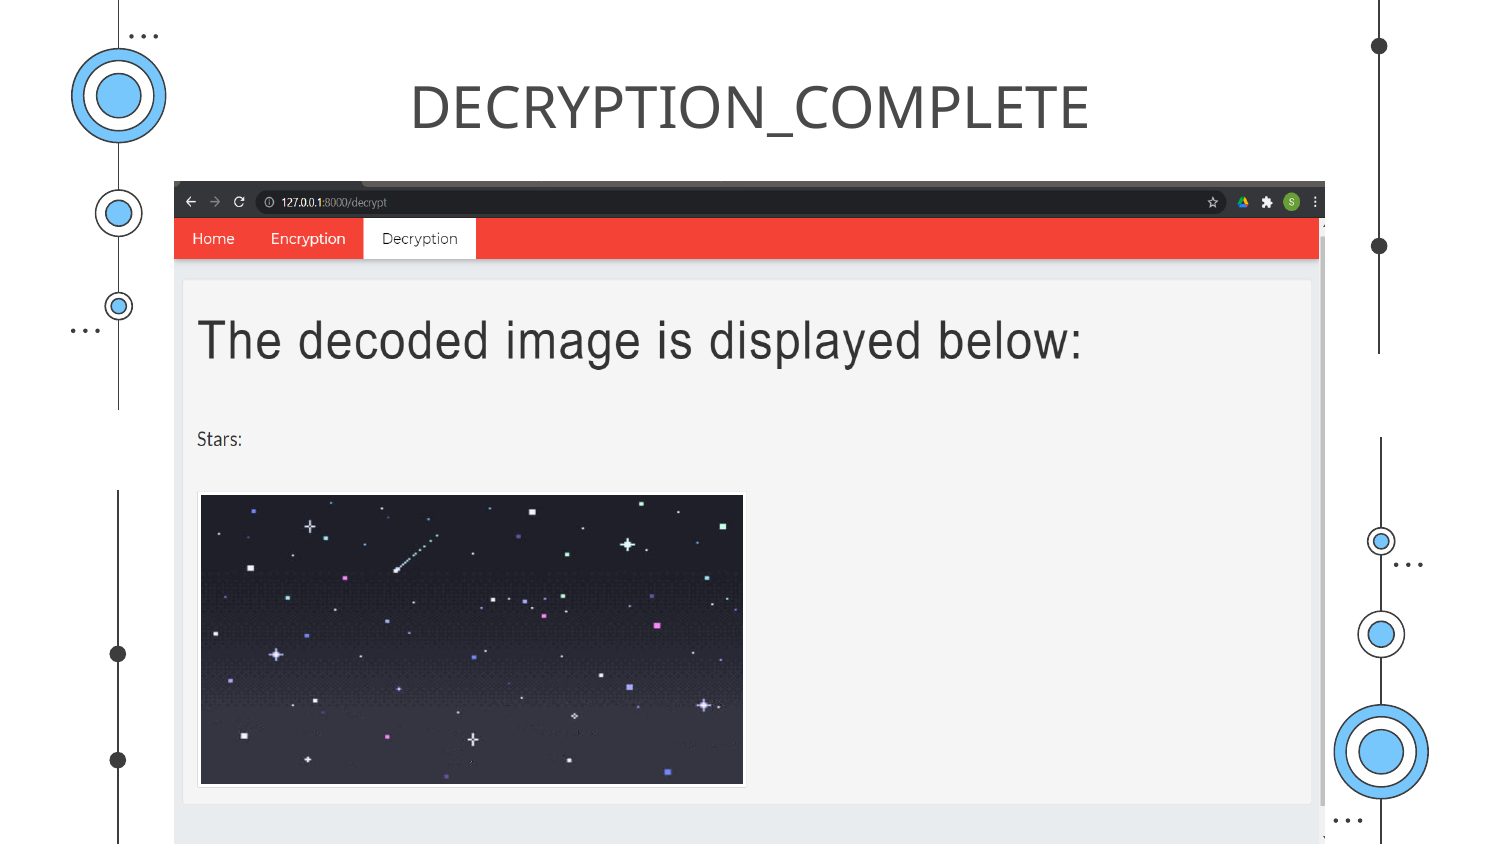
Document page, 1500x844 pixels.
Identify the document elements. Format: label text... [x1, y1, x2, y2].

picture [174, 180, 1326, 844]
title DECRYPTION_COMPLETE [299, 55, 1201, 150]
